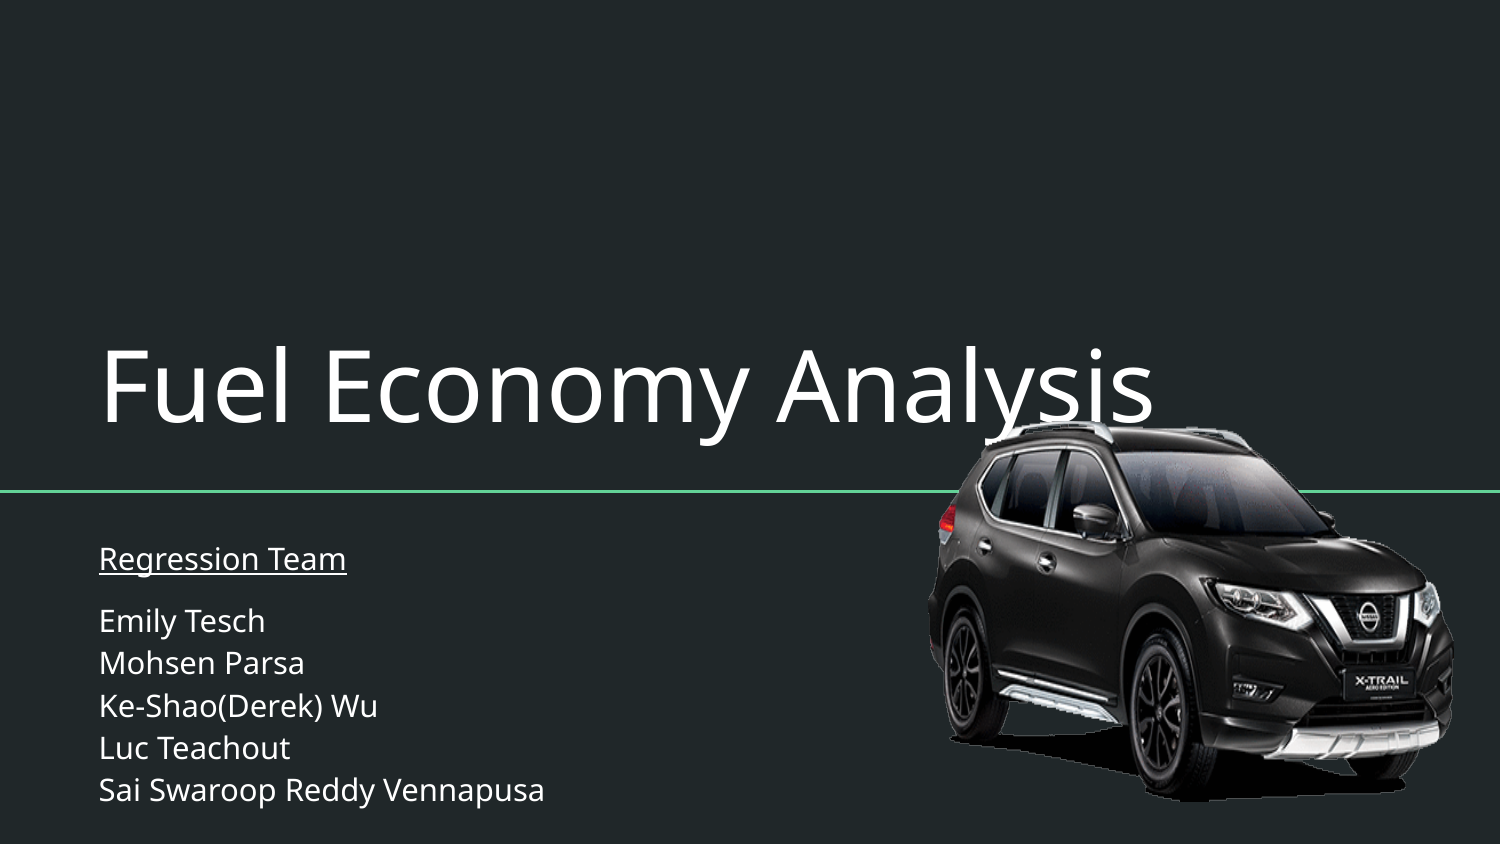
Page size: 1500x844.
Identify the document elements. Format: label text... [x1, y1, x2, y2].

subtitle Regression Team Emily Tesch Mohsen Parsa Ke-Shao(Derek) Wu Luc Teachout Sai Swaroop Reddy Vennapusa [83, 522, 1417, 826]
picture [928, 421, 1455, 802]
title Fuel Economy Analysis [83, 206, 1417, 467]
